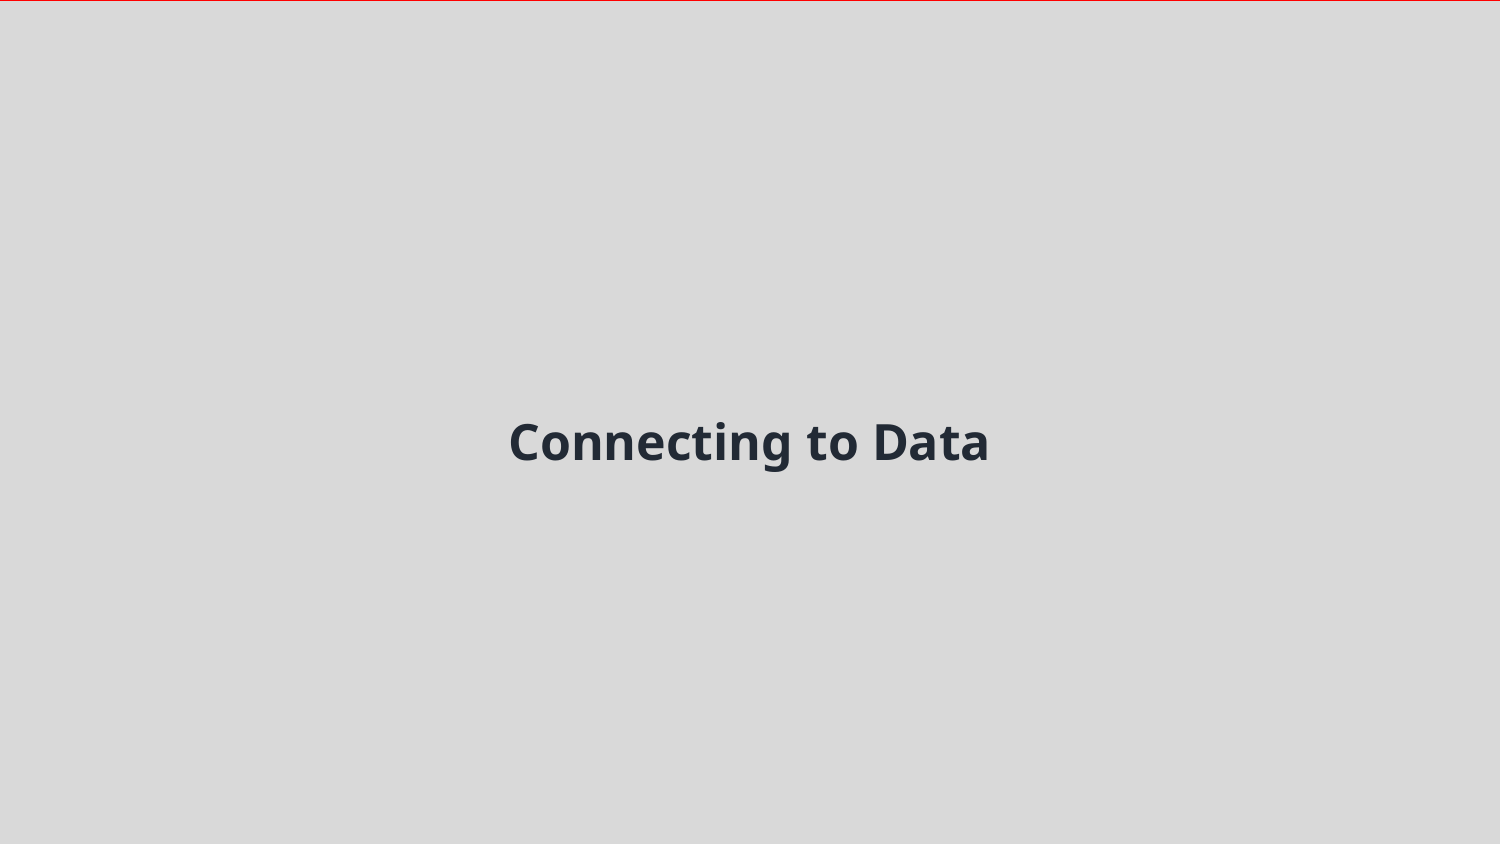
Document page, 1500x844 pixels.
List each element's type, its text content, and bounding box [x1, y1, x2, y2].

title Connecting to Data [238, 365, 1262, 479]
